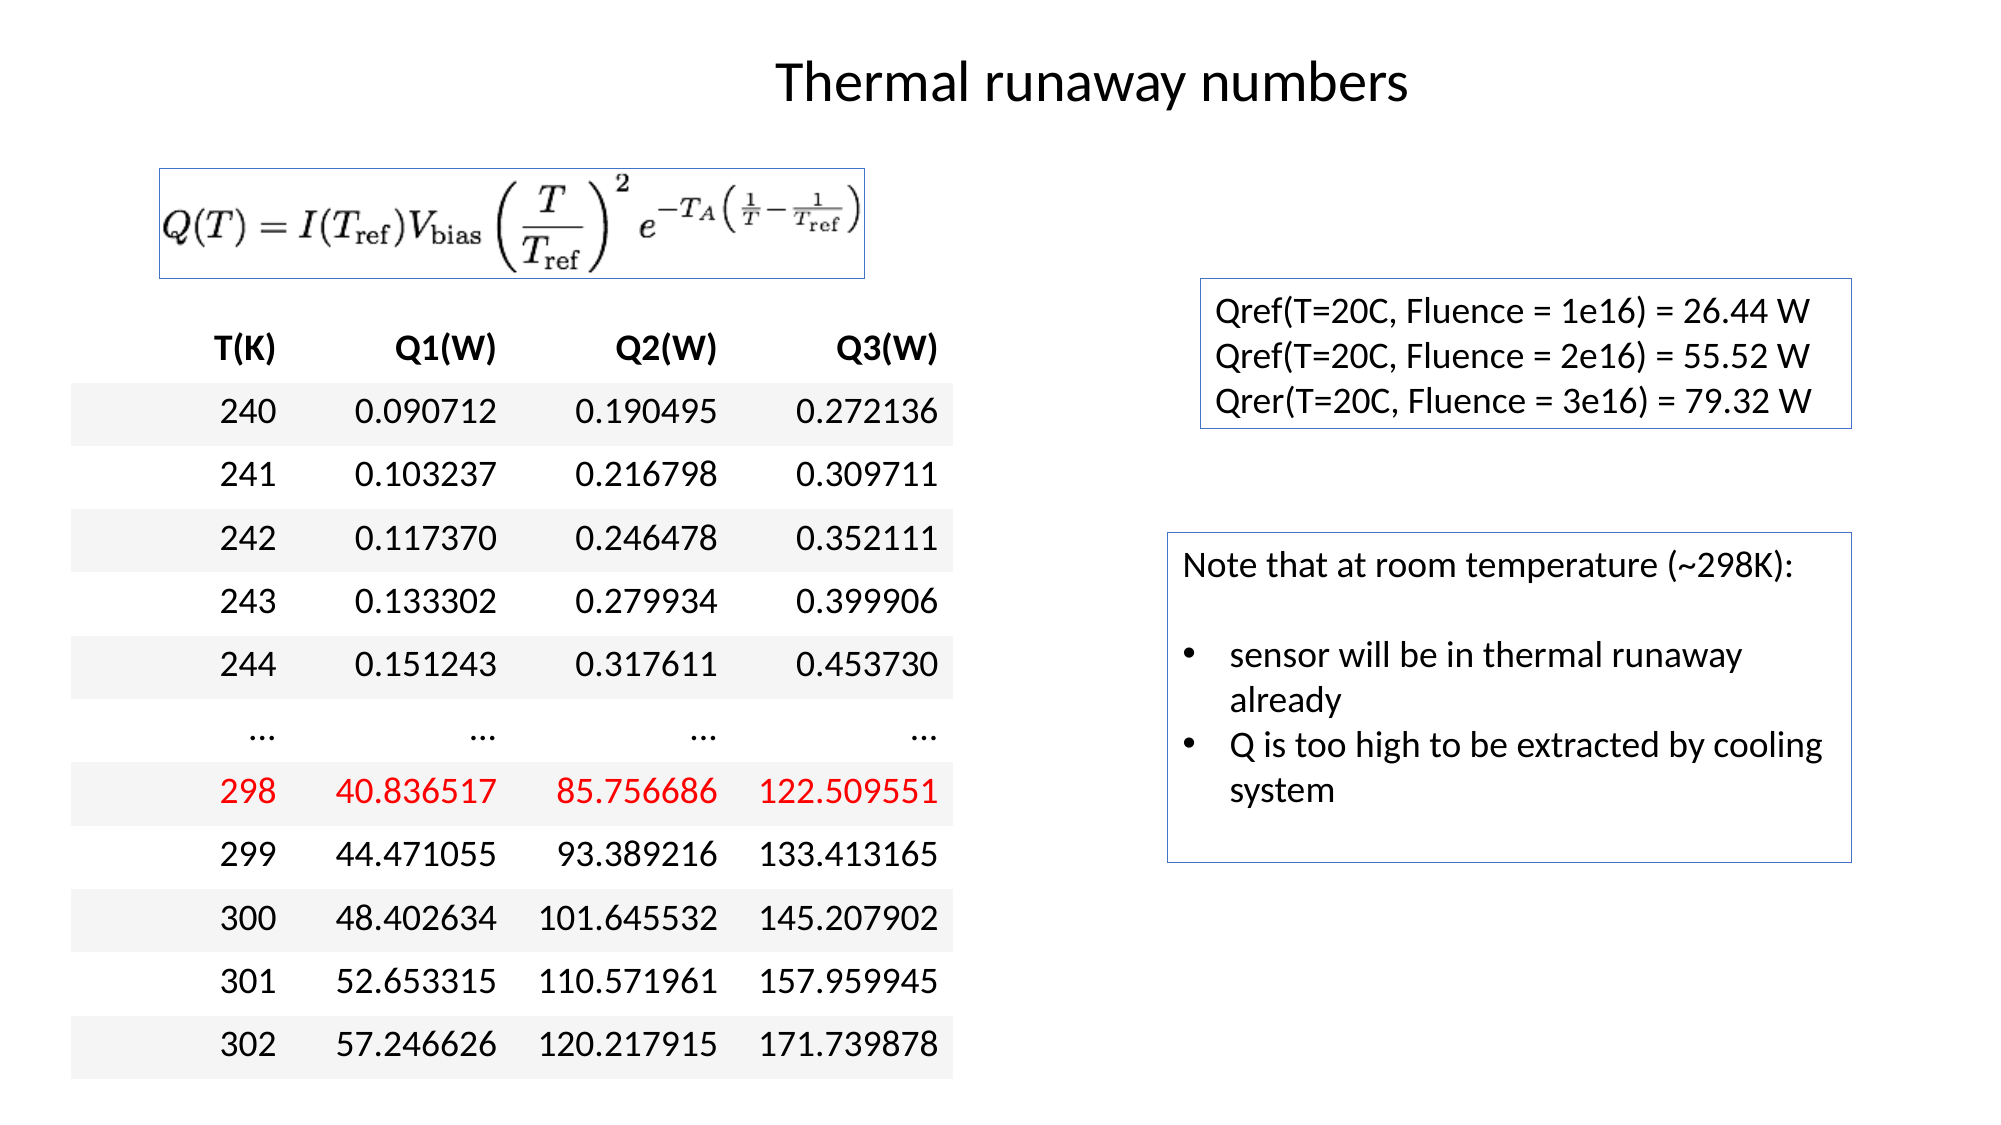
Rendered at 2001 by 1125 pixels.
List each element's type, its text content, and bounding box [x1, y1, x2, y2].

table_cell 299 [71, 826, 291, 889]
table_cell 0.151243 [291, 636, 512, 699]
text_box Qref(T=20C, Fluence = 1e16) = 26.44 W Qref(T=20C, Fluence = 2e16) = 55.52 W Qrer(T=20C, Fluence = 3e16) = 79.32 W [1200, 278, 1852, 429]
table_cell 242 [71, 509, 291, 572]
table_cell ... [512, 699, 733, 762]
table_cell ... [733, 699, 953, 762]
table_header Q1(W) [291, 319, 512, 383]
table_cell 0.190495 [512, 383, 733, 446]
table_cell 244 [71, 636, 291, 699]
table_cell 57.246626 [291, 1016, 512, 1079]
table_cell 0.090712 [291, 383, 512, 446]
text_box Thermal runaway numbers [760, 35, 1425, 121]
table_cell 302 [71, 1016, 291, 1079]
table_cell 243 [71, 572, 291, 636]
table_cell 40.836517 [291, 762, 512, 826]
text_box Note that at room temperature (~298K): sensor will be in thermal runaway already Q is too high to be extracted by cooling system [1167, 532, 1852, 863]
table_cell 44.471055 [291, 826, 512, 889]
table_cell ... [71, 699, 291, 762]
table_cell 300 [71, 889, 291, 952]
table_cell 241 [71, 446, 291, 509]
table_cell 240 [71, 383, 291, 446]
table_cell 157.959945 [733, 952, 953, 1016]
picture [159, 168, 865, 279]
table_cell 85.756686 [512, 762, 733, 826]
table_cell 48.402634 [291, 889, 512, 952]
table_cell 0.317611 [512, 636, 733, 699]
table_cell 0.399906 [733, 572, 953, 636]
table_cell 0.279934 [512, 572, 733, 636]
table_cell 120.217915 [512, 1016, 733, 1079]
table_cell 0.309711 [733, 446, 953, 509]
table_header T(K) [71, 319, 291, 383]
table_header Q2(W) [512, 319, 733, 383]
table_cell 0.117370 [291, 509, 512, 572]
table_cell 0.352111 [733, 509, 953, 572]
table_cell 298 [71, 762, 291, 826]
table_cell 122.509551 [733, 762, 953, 826]
table_cell 52.653315 [291, 952, 512, 1016]
table_cell 0.103237 [291, 446, 512, 509]
table_cell 0.453730 [733, 636, 953, 699]
table_cell 110.571961 [512, 952, 733, 1016]
table_cell 301 [71, 952, 291, 1016]
table_cell 0.216798 [512, 446, 733, 509]
table_cell 133.413165 [733, 826, 953, 889]
table_cell 93.389216 [512, 826, 733, 889]
table_cell 171.739878 [733, 1016, 953, 1079]
table_cell ... [291, 699, 512, 762]
table_cell 145.207902 [733, 889, 953, 952]
table_header Q3(W) [733, 319, 953, 383]
table_cell 0.246478 [512, 509, 733, 572]
table_cell 0.272136 [733, 383, 953, 446]
table_cell 0.133302 [291, 572, 512, 636]
table_cell 101.645532 [512, 889, 733, 952]
